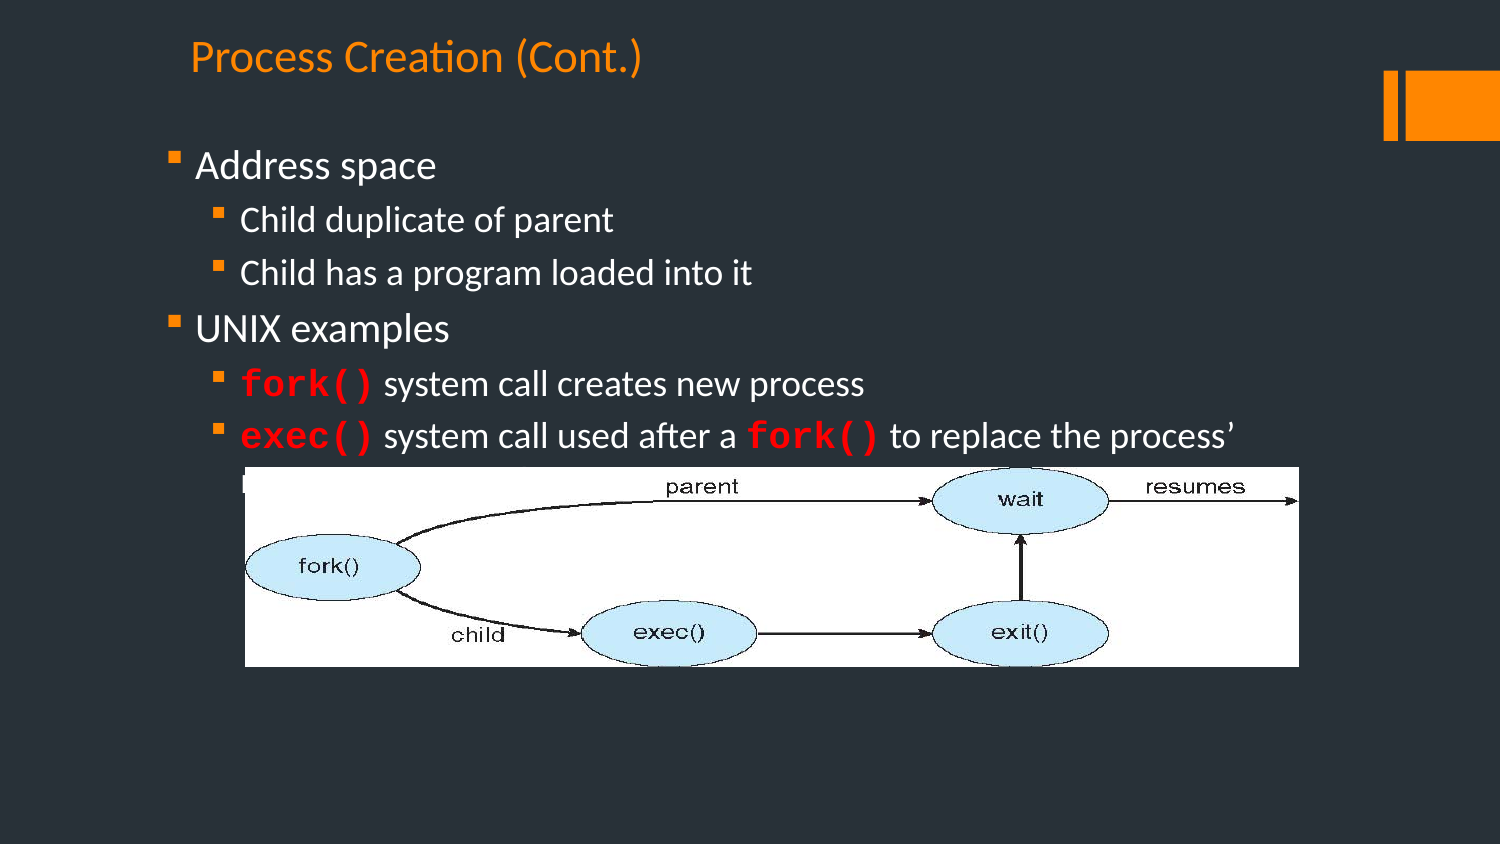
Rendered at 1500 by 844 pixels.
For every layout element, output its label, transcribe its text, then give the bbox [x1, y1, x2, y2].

title Process Creation (Cont.) [175, 18, 1425, 90]
list Address space Child duplicate of parent Child has a program loaded into it UNIX examples fork() system call creates new process exec() system call used after a fork() to replace the process’ memory space with a new program [142, 130, 1317, 688]
picture [245, 466, 1300, 667]
